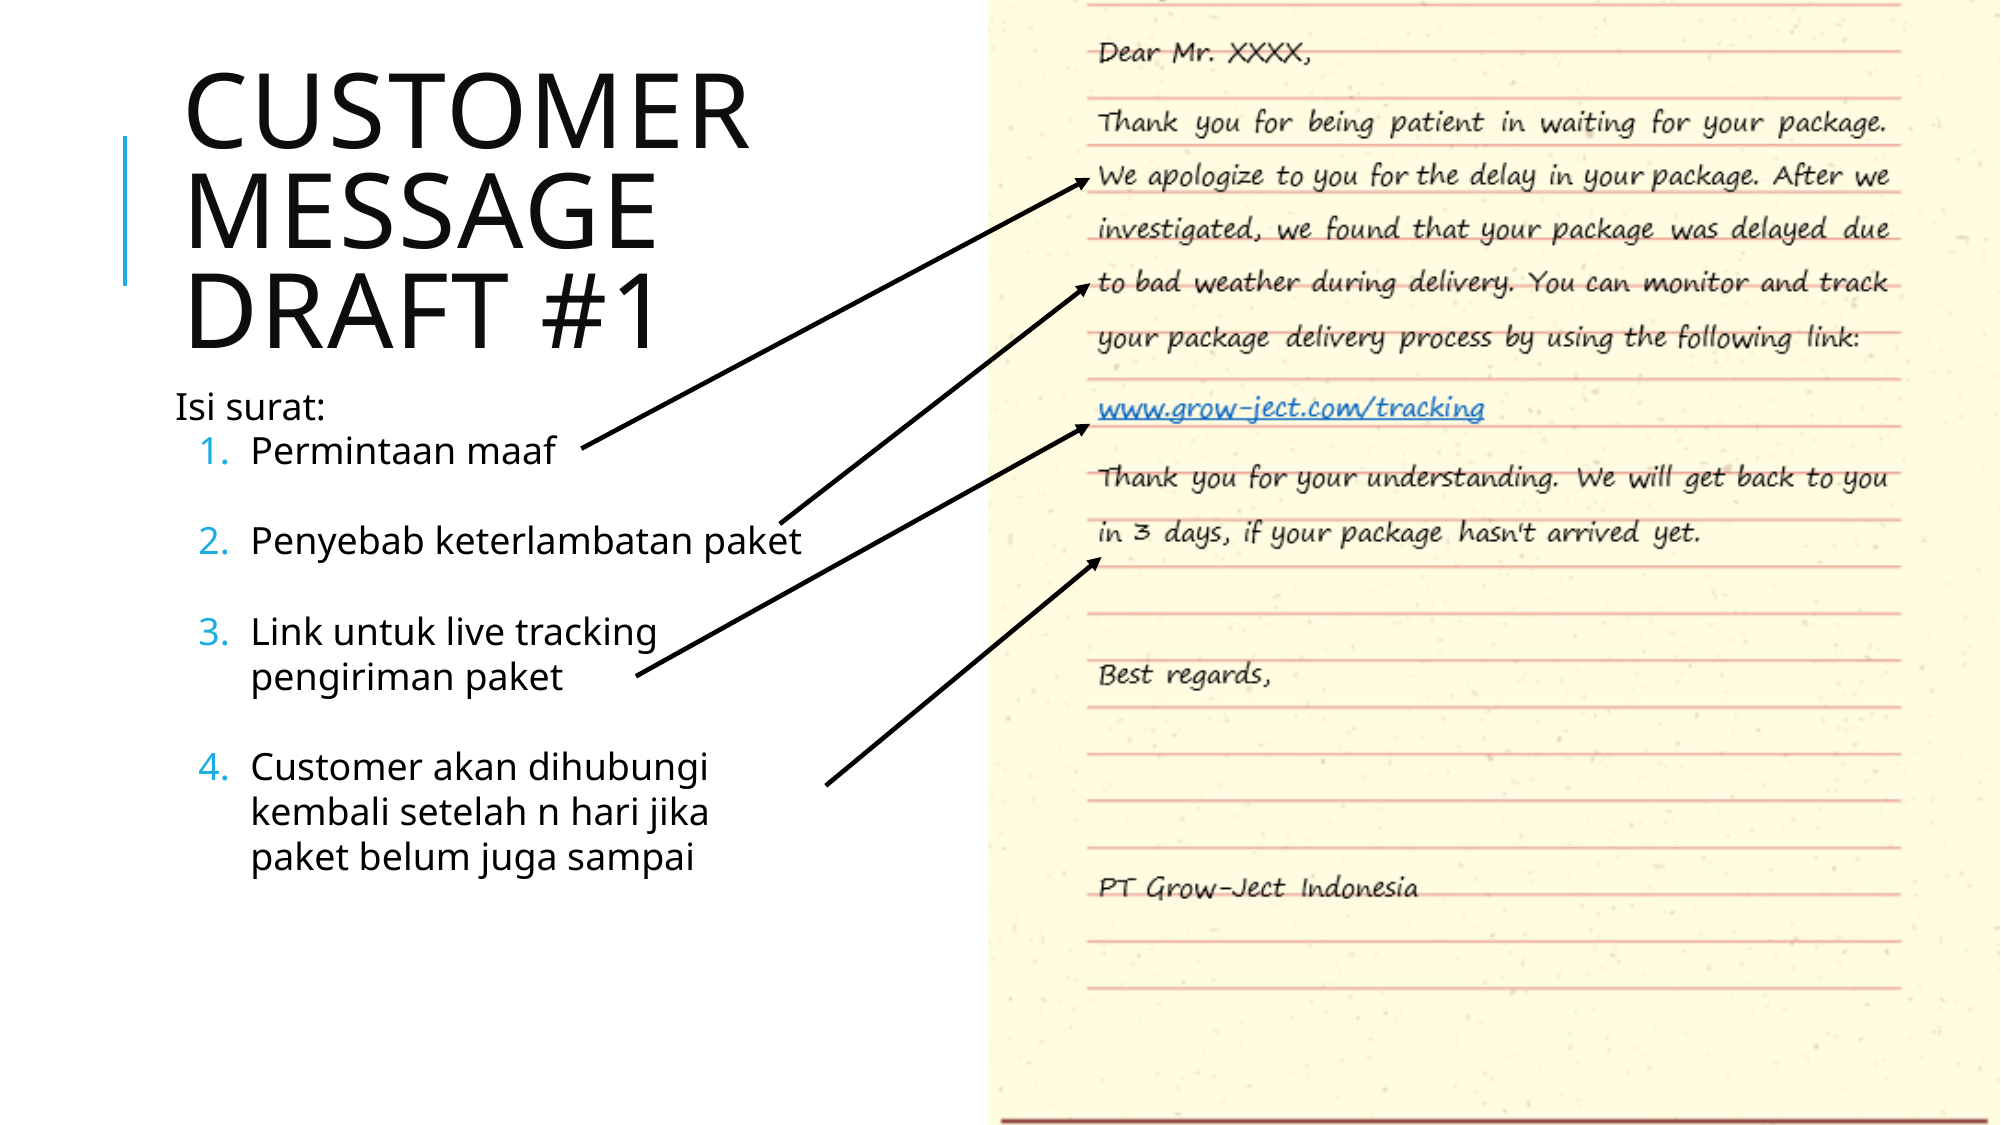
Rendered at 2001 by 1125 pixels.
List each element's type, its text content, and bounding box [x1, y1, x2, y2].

list Isi surat: Permintaan maaf Penyebab keterlambatan paket Link untuk live tracking pengiriman paket Customer akan dihubungi kembali setelah n hari jika paket belum juga sampai [168, 375, 826, 1035]
picture [988, 0, 2000, 1125]
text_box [581, 177, 1091, 449]
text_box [779, 282, 1091, 420]
title Customer message draft #1 [168, 96, 981, 342]
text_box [635, 423, 1091, 677]
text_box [825, 556, 1102, 786]
